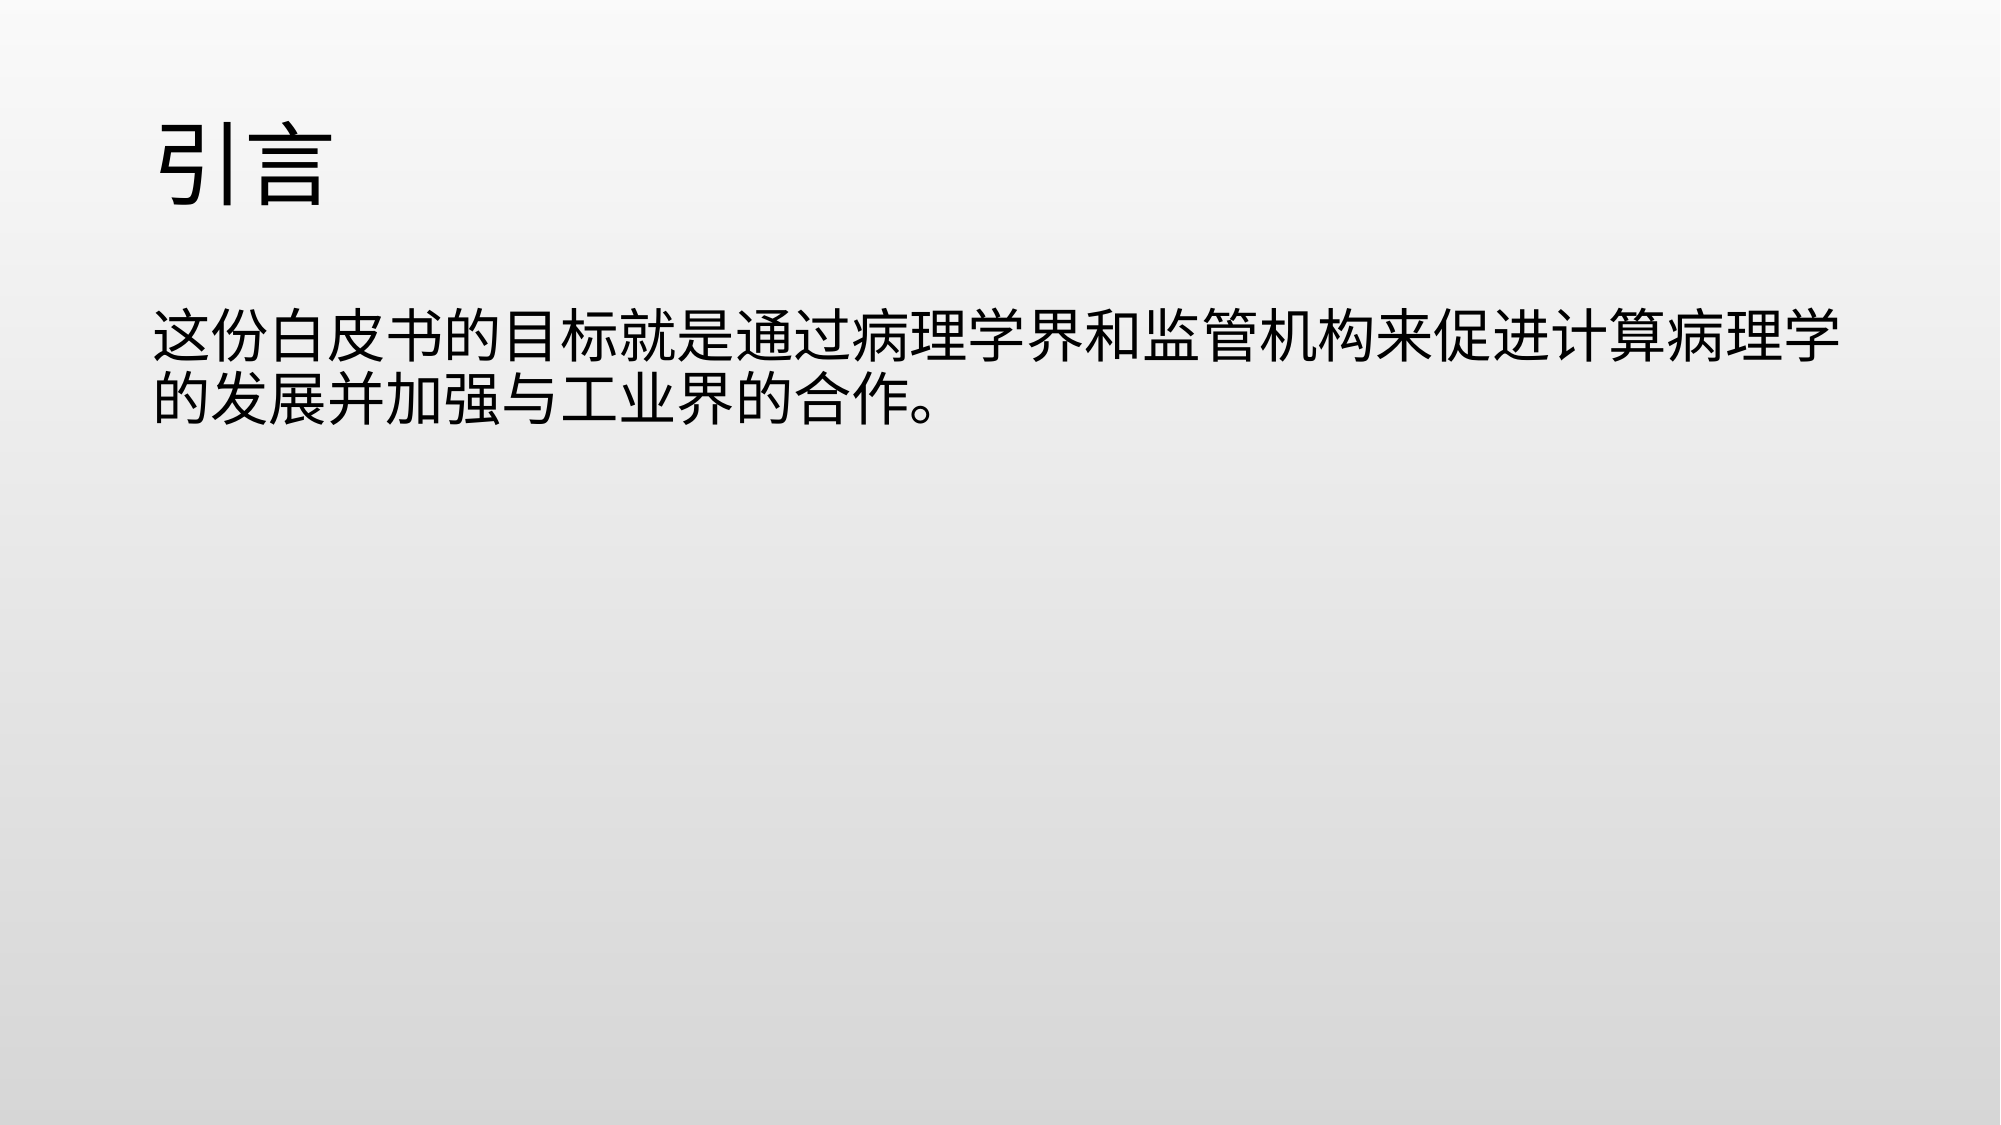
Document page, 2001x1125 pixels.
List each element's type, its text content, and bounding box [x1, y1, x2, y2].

list 这份白皮书的目标就是通过病理学界和监管机构来促进计算病理学的发展并加强与工业界的合作。 [137, 299, 1863, 1014]
title 引言 [137, 59, 1863, 278]
